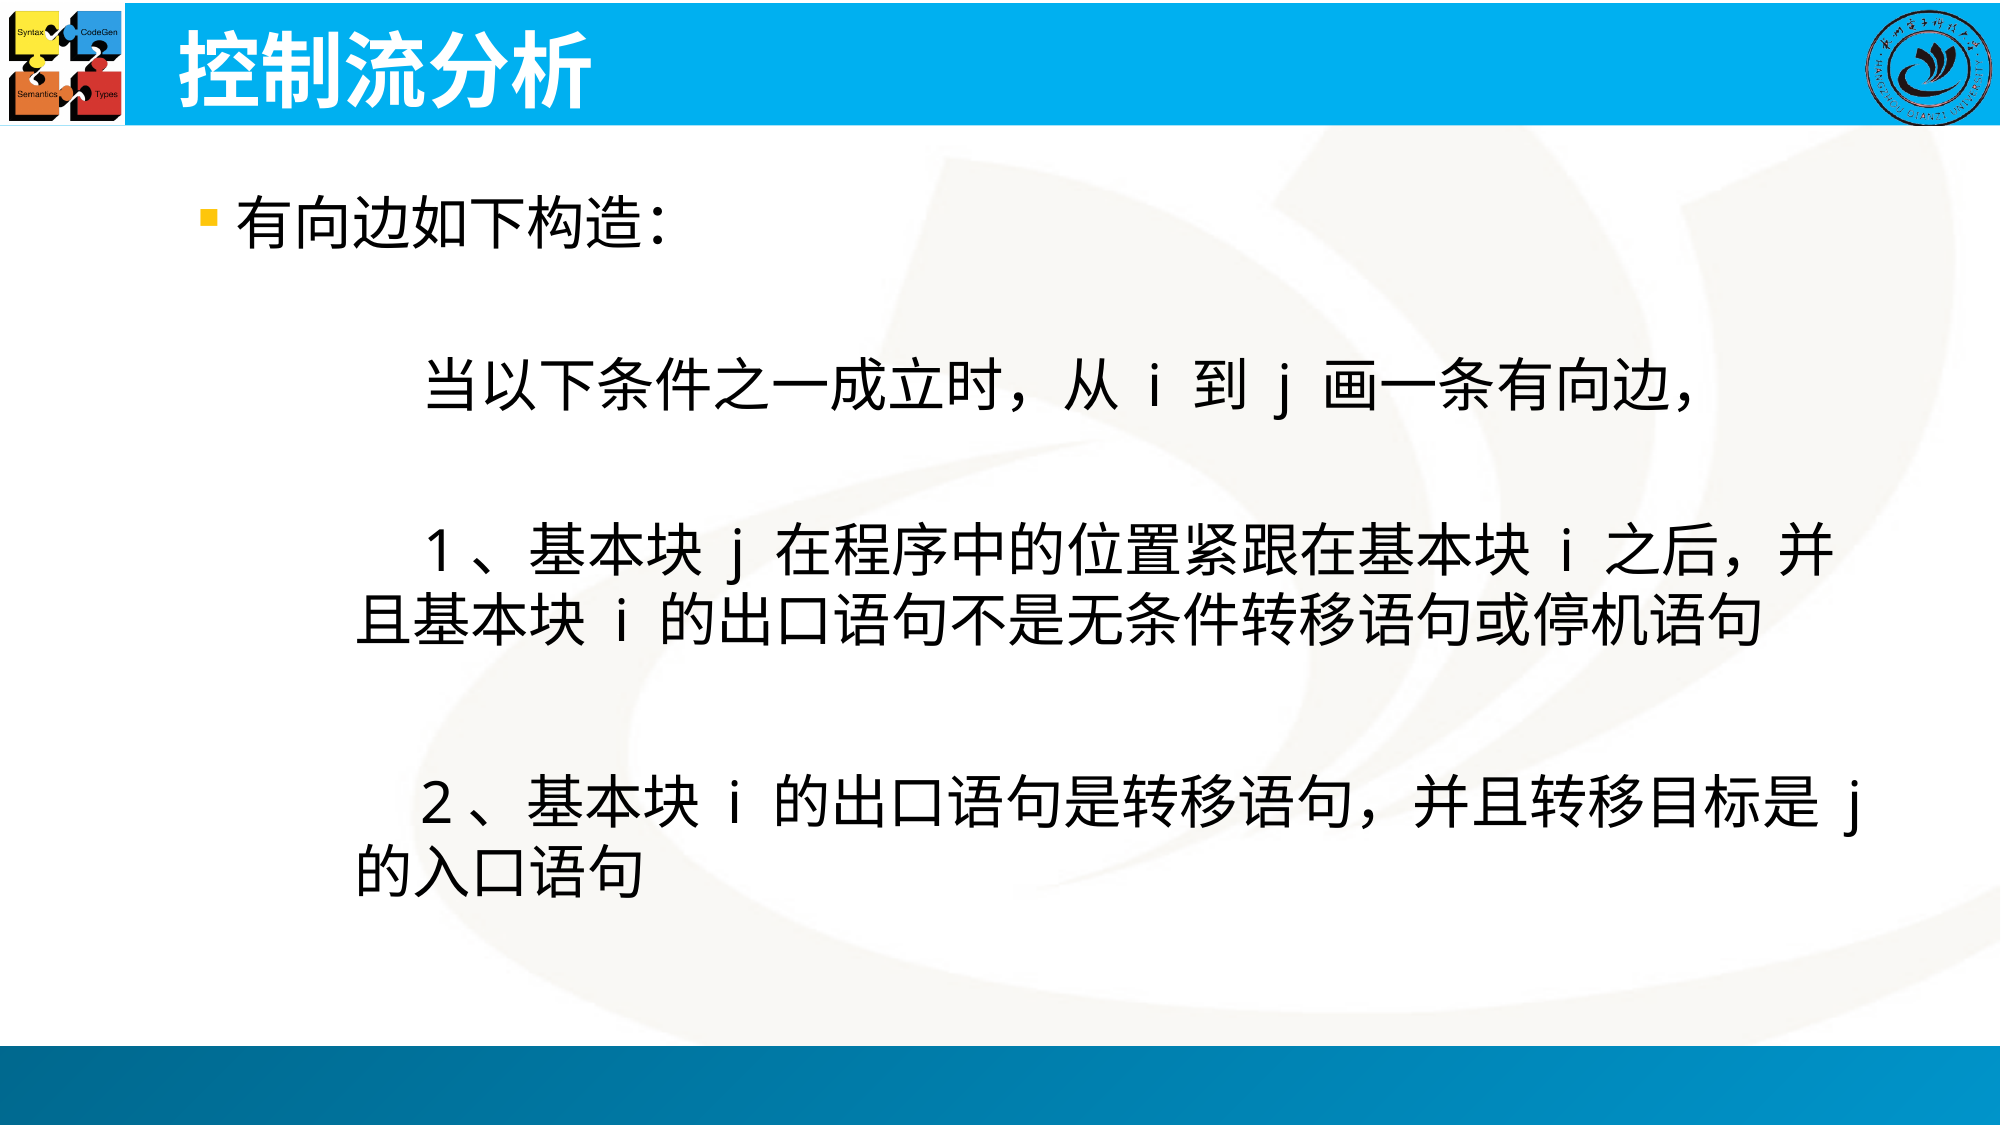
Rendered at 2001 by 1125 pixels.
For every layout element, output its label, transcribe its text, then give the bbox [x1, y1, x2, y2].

slide_number [786, 1042, 1221, 1118]
title 控制流分析 [162, 6, 1934, 126]
text_box 当以下条件之一成立时，从 i 到 j 画一条有向边， [76, 340, 1876, 506]
text_box 1、基本块 j 在程序中的位置紧跟在基本块 i 之后，并且基本块 i 的出口语句不是无条件转移语句或停机语句 [76, 505, 1860, 719]
text_box 2、基本块 i 的出口语句是转移语句，并且转移目标是 j 的入口语句 [76, 758, 1924, 920]
text_box 有向边如下构造： [33, 178, 813, 262]
